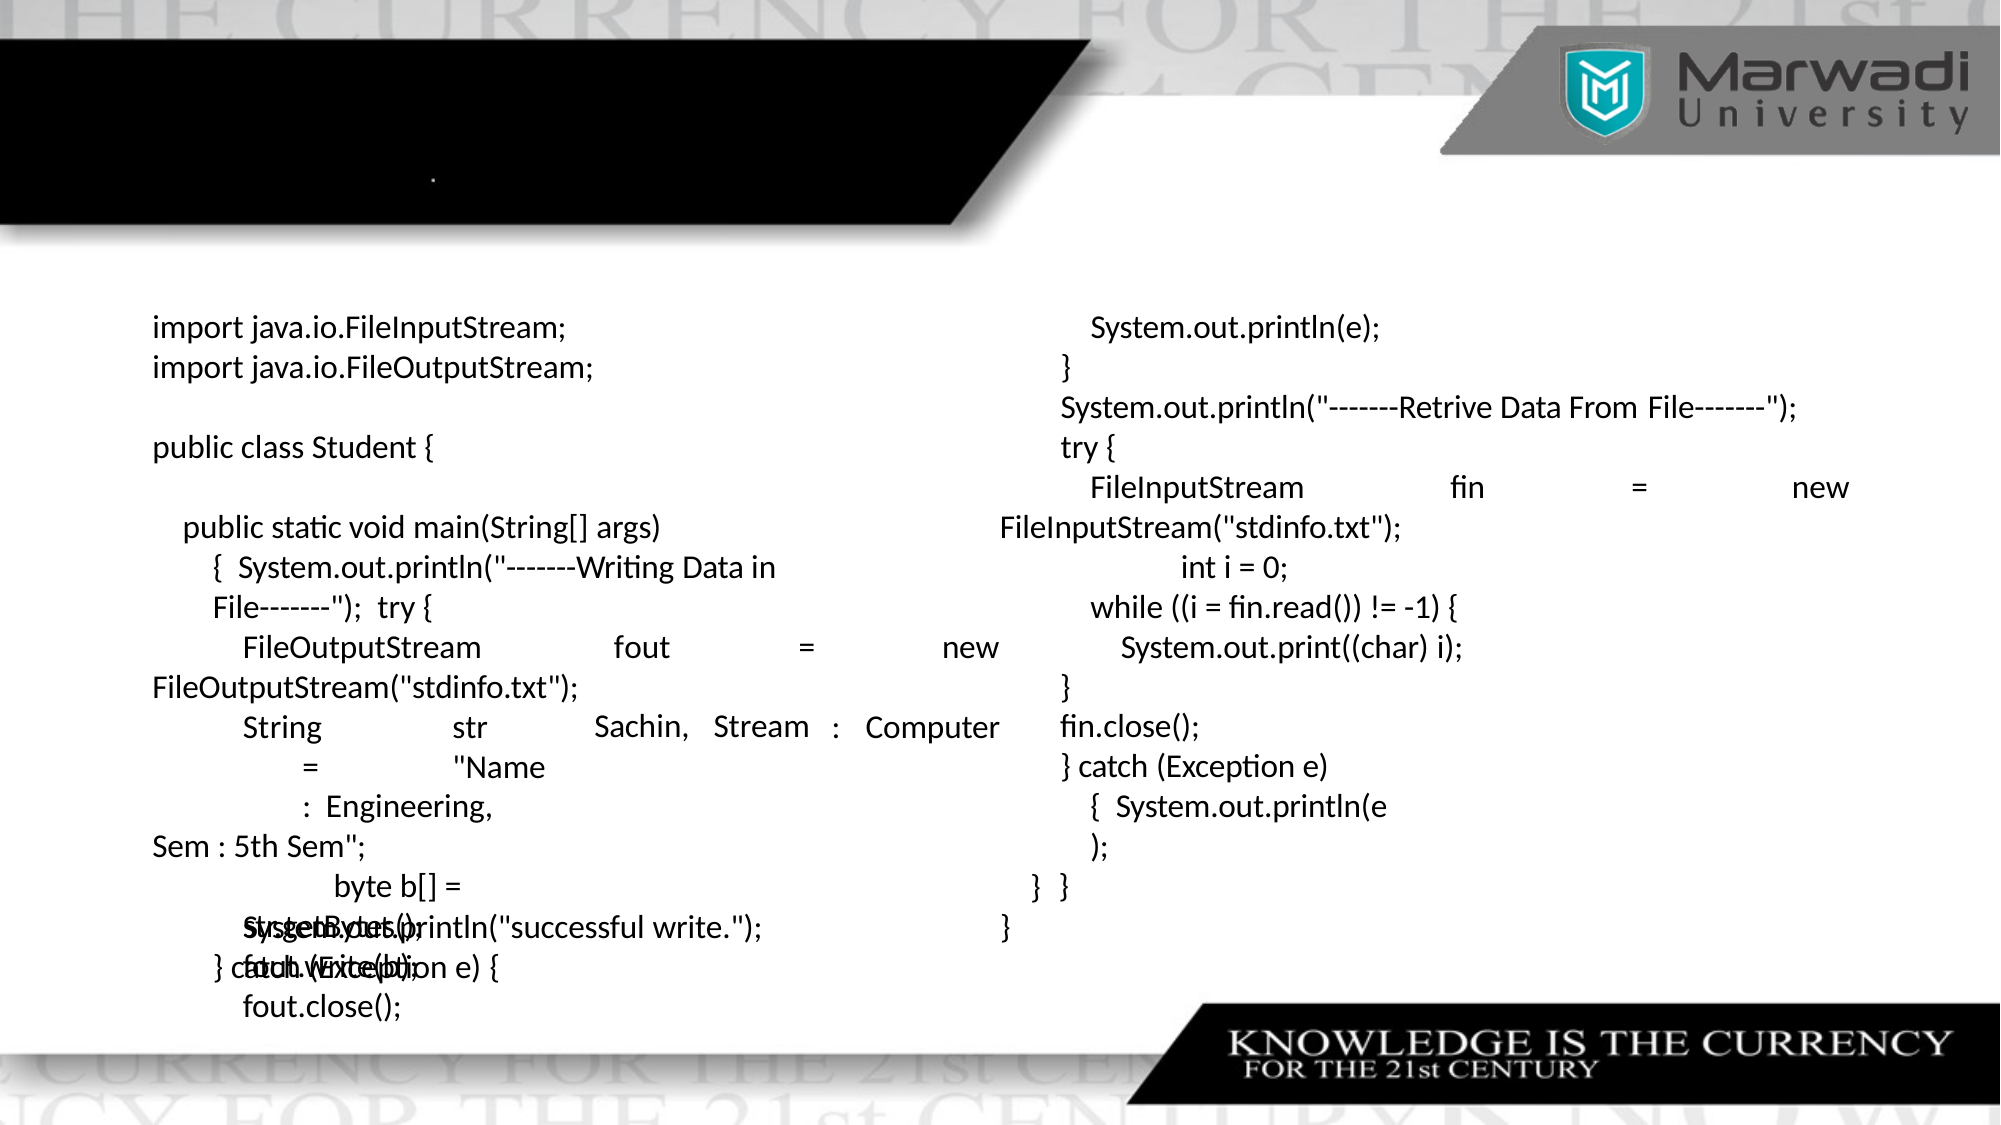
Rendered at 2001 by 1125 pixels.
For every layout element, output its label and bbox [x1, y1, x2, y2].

text_box [0, 0, 2000, 1125]
